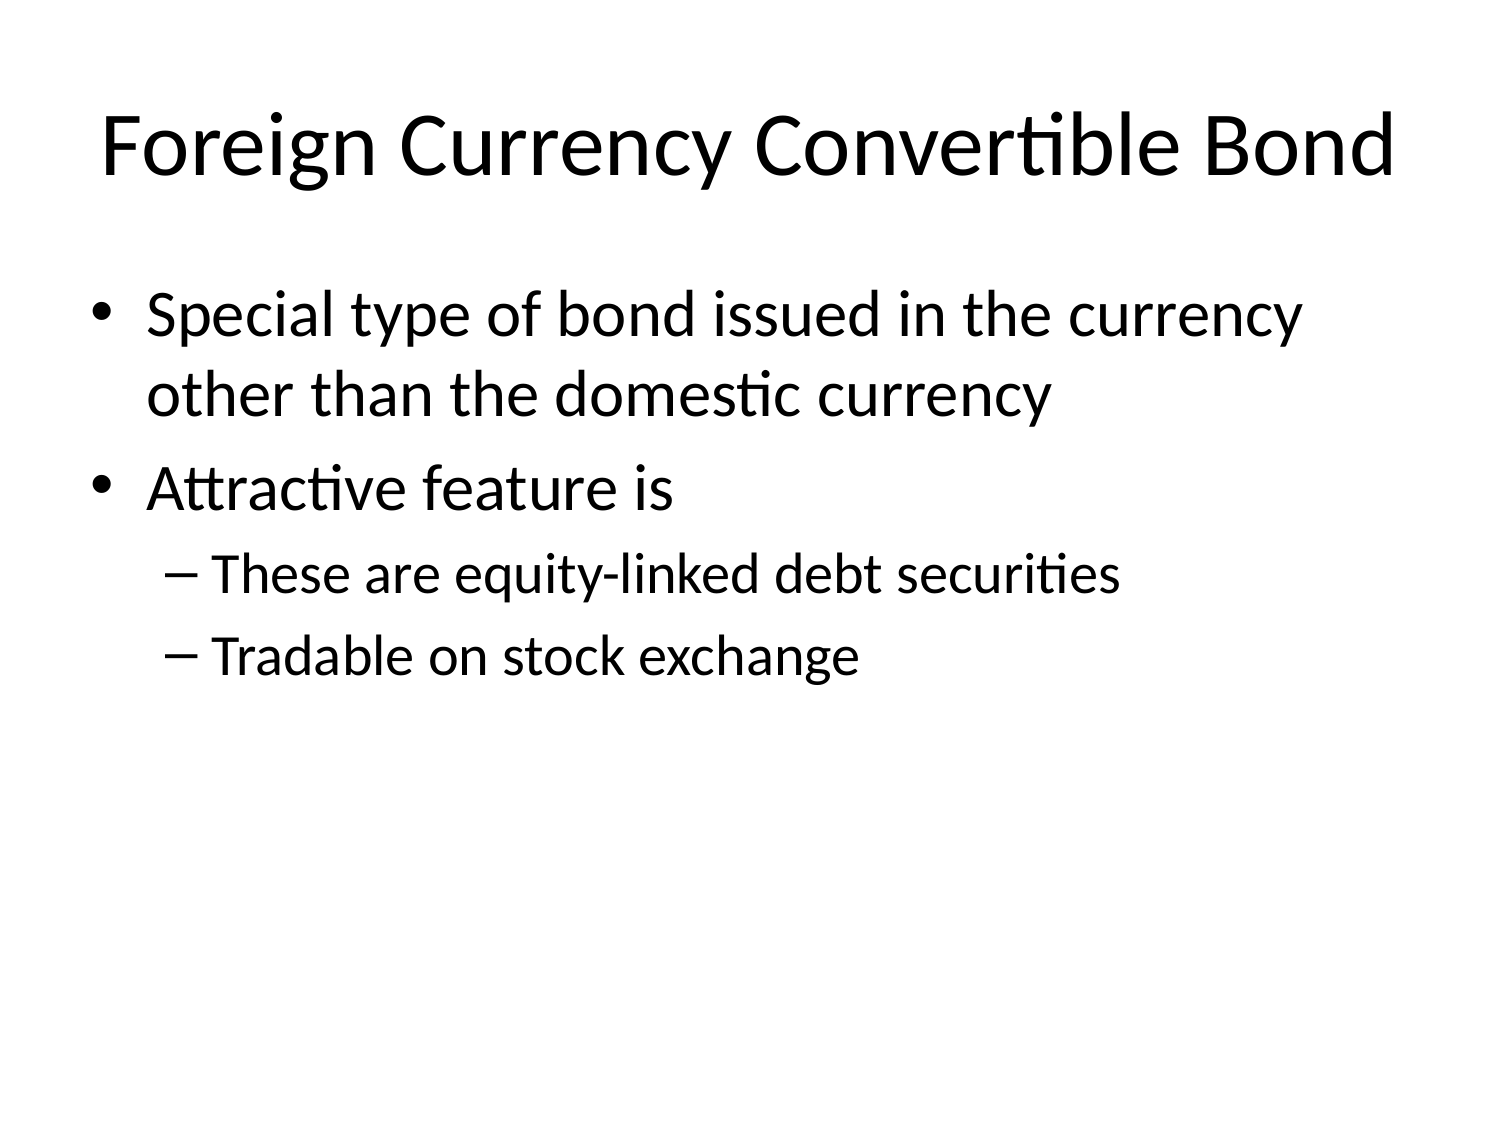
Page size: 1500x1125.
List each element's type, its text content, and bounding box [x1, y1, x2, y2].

list Special type of bond issued in the currency other than the domestic currency Attractive feature is These are equity-linked debt securities Tradable on stock exchange [75, 262, 1425, 1005]
title Foreign Currency Convertible Bond [75, 45, 1425, 233]
